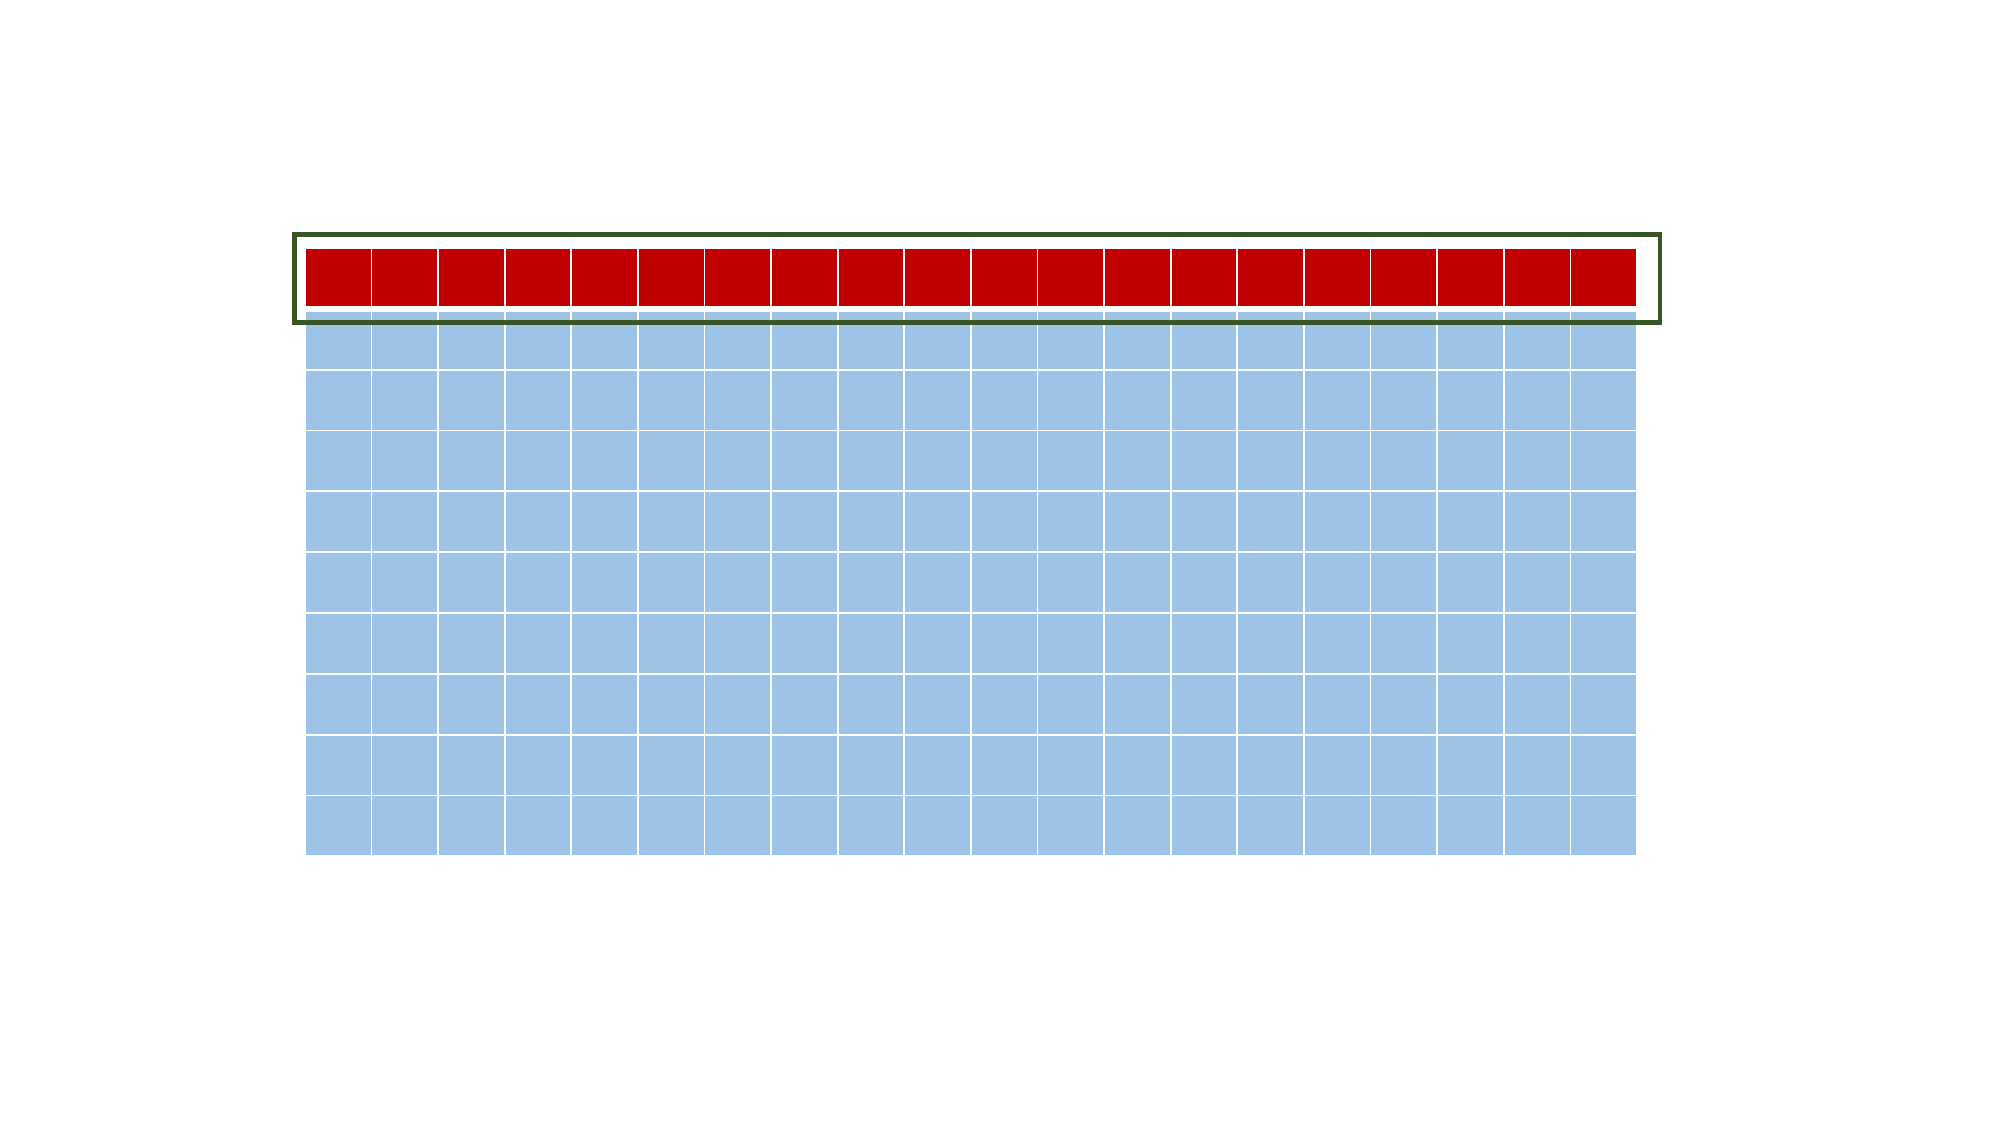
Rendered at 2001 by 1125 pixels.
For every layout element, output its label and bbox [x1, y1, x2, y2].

table_cell [1371, 614, 1436, 673]
table_cell [972, 324, 1037, 369]
table_cell [506, 553, 570, 612]
table_cell [905, 492, 970, 551]
table_cell [372, 371, 437, 430]
table_cell [1038, 675, 1103, 734]
table_cell [372, 324, 437, 369]
table_cell [439, 736, 504, 795]
table_cell [372, 492, 437, 551]
table_cell [506, 675, 570, 734]
table_cell [1172, 614, 1236, 673]
table_cell [1438, 371, 1503, 430]
table_cell [839, 492, 903, 551]
table_cell [1438, 492, 1503, 551]
table_cell [1172, 736, 1236, 795]
table_cell [1438, 431, 1503, 490]
table_cell [705, 675, 770, 734]
table_cell [306, 324, 371, 369]
table_cell [1238, 675, 1303, 734]
table_cell [1571, 553, 1636, 612]
table_cell [439, 324, 504, 369]
table_cell [572, 614, 637, 673]
table_cell [1505, 553, 1570, 612]
table_cell [1172, 492, 1236, 551]
table_cell [439, 431, 504, 490]
table_cell [1305, 431, 1370, 490]
table_cell [506, 796, 570, 855]
table_cell [1105, 431, 1170, 490]
table_cell [439, 796, 504, 855]
table_cell [905, 371, 970, 430]
table_cell [1571, 736, 1636, 795]
table_cell [306, 371, 371, 430]
table_cell [1105, 324, 1170, 369]
table_cell [372, 614, 437, 673]
table_cell [639, 492, 704, 551]
table_cell [572, 324, 637, 369]
table_cell [705, 736, 770, 795]
table_cell [572, 736, 637, 795]
table_cell [372, 796, 437, 855]
table_cell [1238, 736, 1303, 795]
table_cell [772, 324, 837, 369]
table_cell [839, 553, 903, 612]
table_cell [1371, 736, 1436, 795]
table_cell [1238, 431, 1303, 490]
table_cell [1305, 736, 1370, 795]
table_cell [839, 431, 903, 490]
table_cell [705, 553, 770, 612]
table_cell [905, 431, 970, 490]
table_cell [1105, 796, 1170, 855]
table_cell [839, 736, 903, 795]
table_cell [1172, 553, 1236, 612]
table_cell [839, 675, 903, 734]
table_cell [1438, 736, 1503, 795]
table_cell [1305, 324, 1370, 369]
table_cell [506, 614, 570, 673]
table_cell [1038, 371, 1103, 430]
table_cell [705, 796, 770, 855]
table_cell [306, 796, 371, 855]
table_cell [439, 614, 504, 673]
table_cell [1505, 431, 1570, 490]
table_cell [1438, 553, 1503, 612]
table_cell [572, 492, 637, 551]
table_cell [1038, 796, 1103, 855]
text_box [293, 233, 1661, 324]
table_cell [1238, 371, 1303, 430]
table_cell [1172, 371, 1236, 430]
table_cell [1105, 736, 1170, 795]
table_cell [372, 736, 437, 795]
table_cell [1505, 796, 1570, 855]
table_cell [1505, 324, 1570, 369]
table_cell [572, 431, 637, 490]
table_cell [839, 796, 903, 855]
table_cell [572, 553, 637, 612]
table_cell [1571, 614, 1636, 673]
table_cell [705, 324, 770, 369]
table_cell [639, 614, 704, 673]
table_cell [1038, 614, 1103, 673]
table_cell [772, 371, 837, 430]
table_cell [372, 553, 437, 612]
table_cell [1505, 492, 1570, 551]
table_cell [705, 431, 770, 490]
table_cell [1172, 324, 1236, 369]
table_cell [1371, 431, 1436, 490]
table_cell [839, 371, 903, 430]
table_cell [772, 431, 837, 490]
table_cell [1571, 675, 1636, 734]
table_cell [1505, 371, 1570, 430]
table_cell [905, 796, 970, 855]
table_cell [1438, 614, 1503, 673]
table_cell [1305, 796, 1370, 855]
table_cell [306, 431, 371, 490]
table_cell [506, 371, 570, 430]
table_cell [1305, 492, 1370, 551]
table_cell [1438, 796, 1503, 855]
table_cell [772, 675, 837, 734]
table_cell [306, 675, 371, 734]
table_cell [1371, 675, 1436, 734]
table_cell [572, 371, 637, 430]
table_cell [972, 371, 1037, 430]
table_cell [1571, 324, 1636, 369]
table_cell [439, 553, 504, 612]
table_cell [1305, 614, 1370, 673]
table_cell [1238, 492, 1303, 551]
table_cell [1105, 553, 1170, 612]
table_cell [972, 492, 1037, 551]
table_cell [1238, 796, 1303, 855]
table_cell [1238, 614, 1303, 673]
table_cell [839, 614, 903, 673]
table_cell [639, 796, 704, 855]
table_cell [1105, 492, 1170, 551]
table_cell [439, 371, 504, 430]
table_cell [1038, 431, 1103, 490]
table_cell [639, 553, 704, 612]
table_cell [972, 431, 1037, 490]
table_cell [905, 324, 970, 369]
table_cell [1371, 553, 1436, 612]
table_cell [1038, 324, 1103, 369]
table_cell [1505, 614, 1570, 673]
table_cell [639, 736, 704, 795]
table_cell [1105, 675, 1170, 734]
table_cell [572, 796, 637, 855]
table_cell [772, 492, 837, 551]
table_cell [372, 675, 437, 734]
table_cell [572, 675, 637, 734]
table_cell [506, 492, 570, 551]
table_cell [1038, 492, 1103, 551]
table_cell [705, 614, 770, 673]
table_cell [306, 614, 371, 673]
table_cell [1371, 796, 1436, 855]
table_cell [1371, 492, 1436, 551]
table_cell [1438, 324, 1503, 369]
table_cell [1172, 796, 1236, 855]
table_cell [972, 553, 1037, 612]
table_cell [1238, 553, 1303, 612]
table_cell [972, 675, 1037, 734]
table_cell [506, 324, 570, 369]
table_cell [1505, 736, 1570, 795]
table_cell [772, 736, 837, 795]
table_cell [306, 492, 371, 551]
table_cell [972, 736, 1037, 795]
table_cell [1371, 324, 1436, 369]
table_cell [972, 614, 1037, 673]
table_cell [1571, 431, 1636, 490]
table_cell [1038, 553, 1103, 612]
table_cell [372, 431, 437, 490]
table_cell [639, 431, 704, 490]
table_cell [1038, 736, 1103, 795]
table_cell [506, 431, 570, 490]
table_cell [1371, 371, 1436, 430]
table_cell [905, 736, 970, 795]
table_cell [705, 371, 770, 430]
table_cell [639, 675, 704, 734]
table_cell [1505, 675, 1570, 734]
table_cell [772, 796, 837, 855]
table_cell [772, 553, 837, 612]
table_cell [306, 736, 371, 795]
table_cell [772, 614, 837, 673]
table_cell [905, 675, 970, 734]
table_cell [705, 492, 770, 551]
table_cell [1571, 371, 1636, 430]
table_cell [1105, 614, 1170, 673]
table_cell [839, 324, 903, 369]
table_cell [1105, 371, 1170, 430]
table_cell [506, 736, 570, 795]
table_cell [1571, 796, 1636, 855]
table_cell [1238, 324, 1303, 369]
table_cell [439, 492, 504, 551]
table_cell [1305, 675, 1370, 734]
table_cell [1571, 492, 1636, 551]
table_cell [1305, 371, 1370, 430]
table_cell [439, 675, 504, 734]
table_cell [1172, 675, 1236, 734]
table_cell [905, 614, 970, 673]
table_cell [1305, 553, 1370, 612]
table_cell [1172, 431, 1236, 490]
table_cell [639, 324, 704, 369]
table_cell [905, 553, 970, 612]
table_cell [639, 371, 704, 430]
table_cell [1438, 675, 1503, 734]
table_cell [306, 553, 371, 612]
table_cell [972, 796, 1037, 855]
